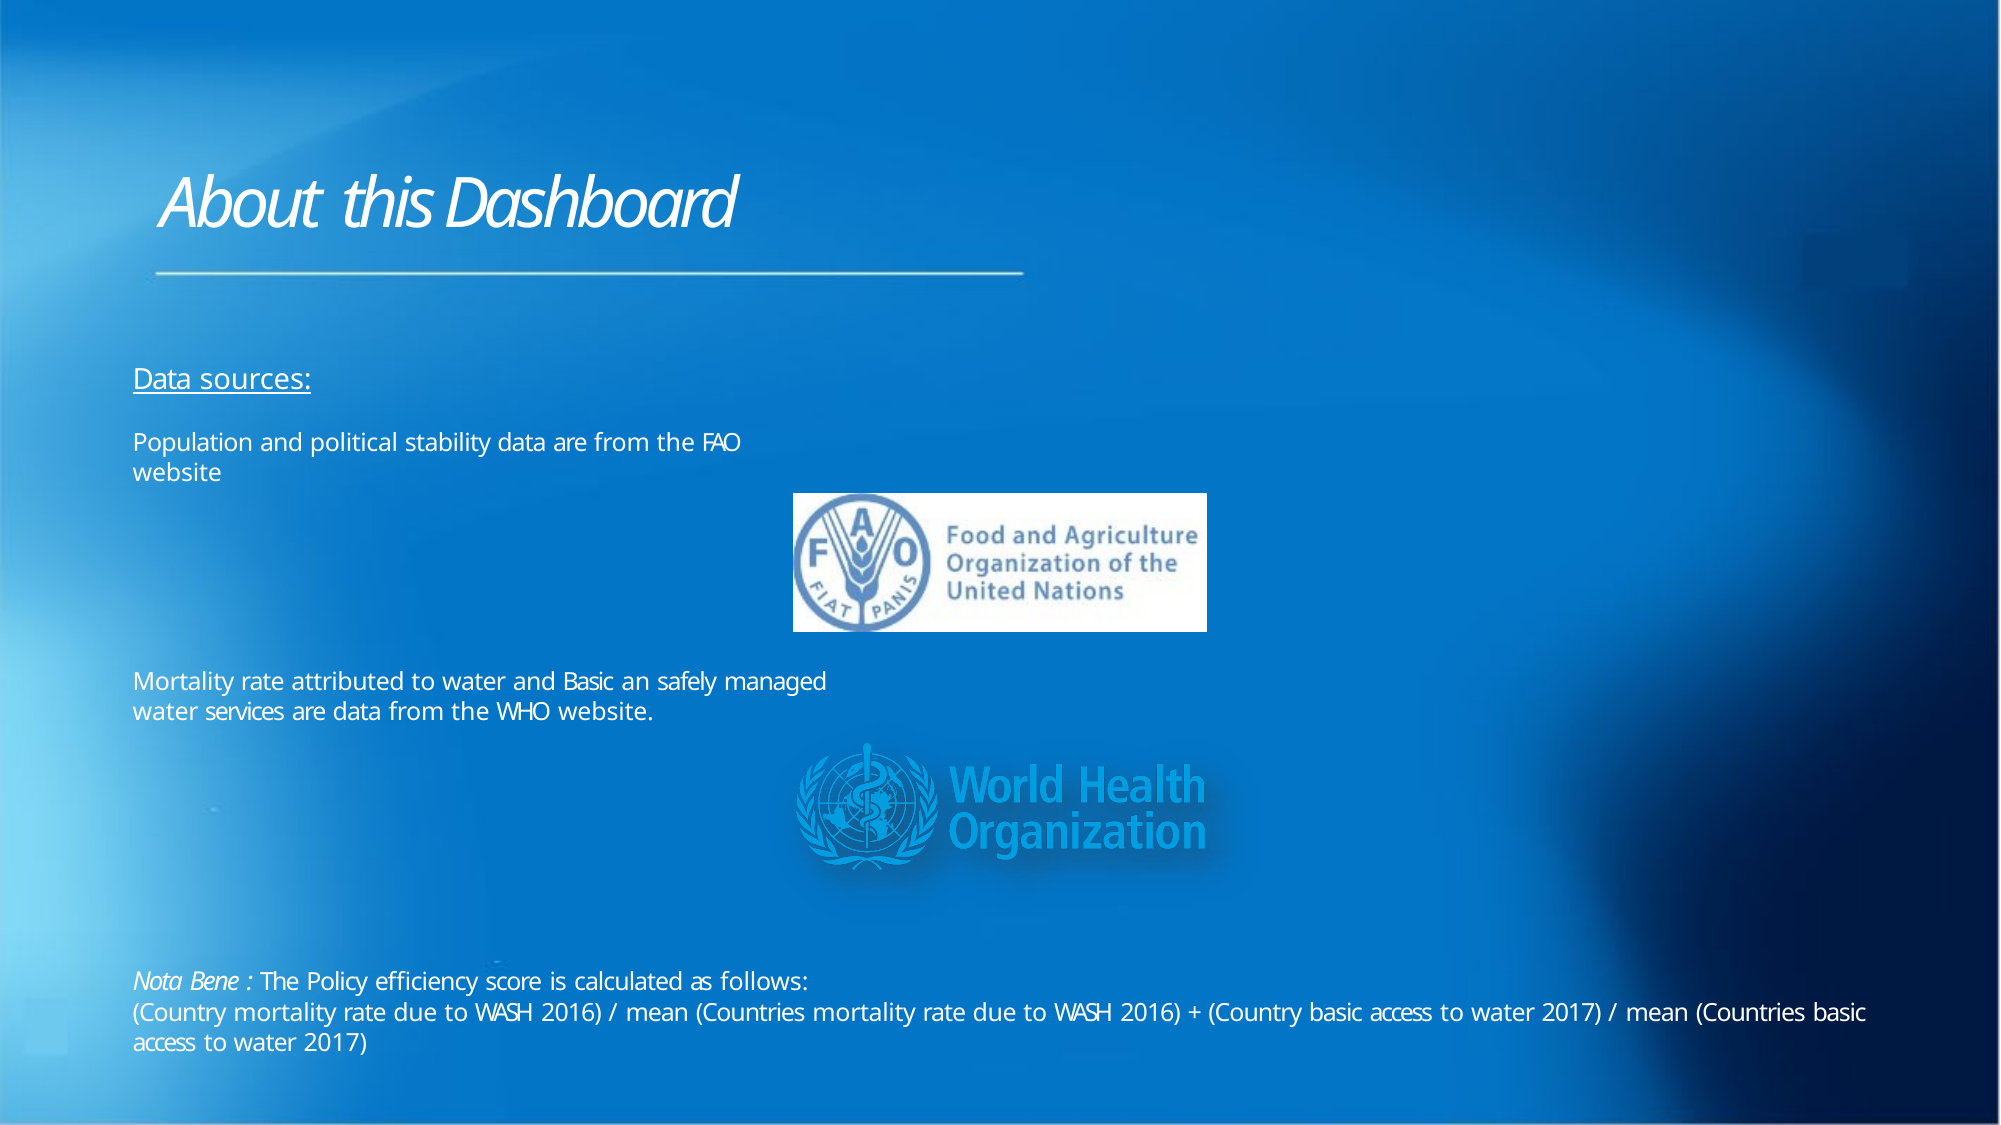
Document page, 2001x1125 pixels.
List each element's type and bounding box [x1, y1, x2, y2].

picture [0, 0, 2000, 1125]
text_box [760, 657, 1272, 987]
